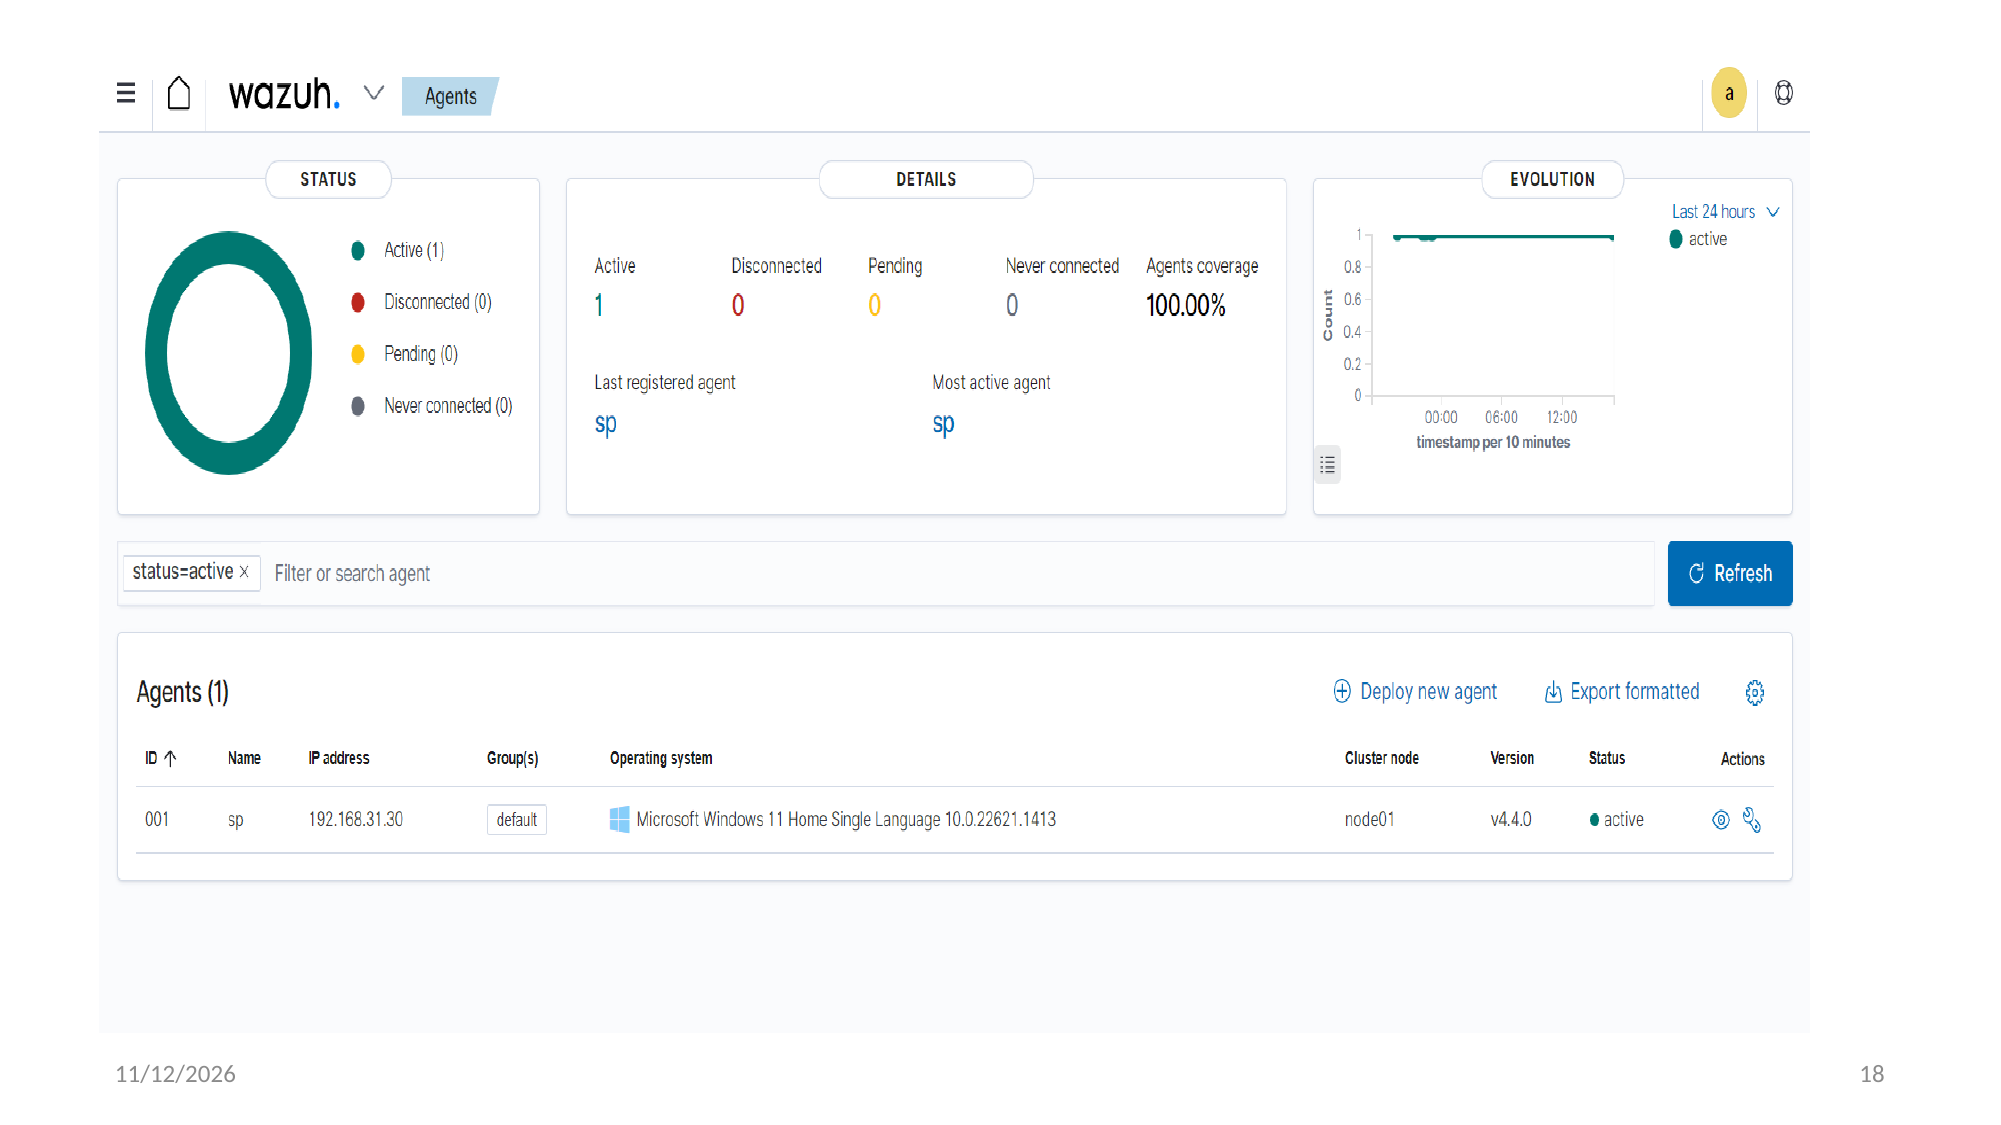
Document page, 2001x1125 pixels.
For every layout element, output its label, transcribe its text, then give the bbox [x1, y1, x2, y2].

slide_number 18 [1433, 1042, 1900, 1103]
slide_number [99, 1042, 567, 1103]
picture [99, 58, 1810, 1034]
